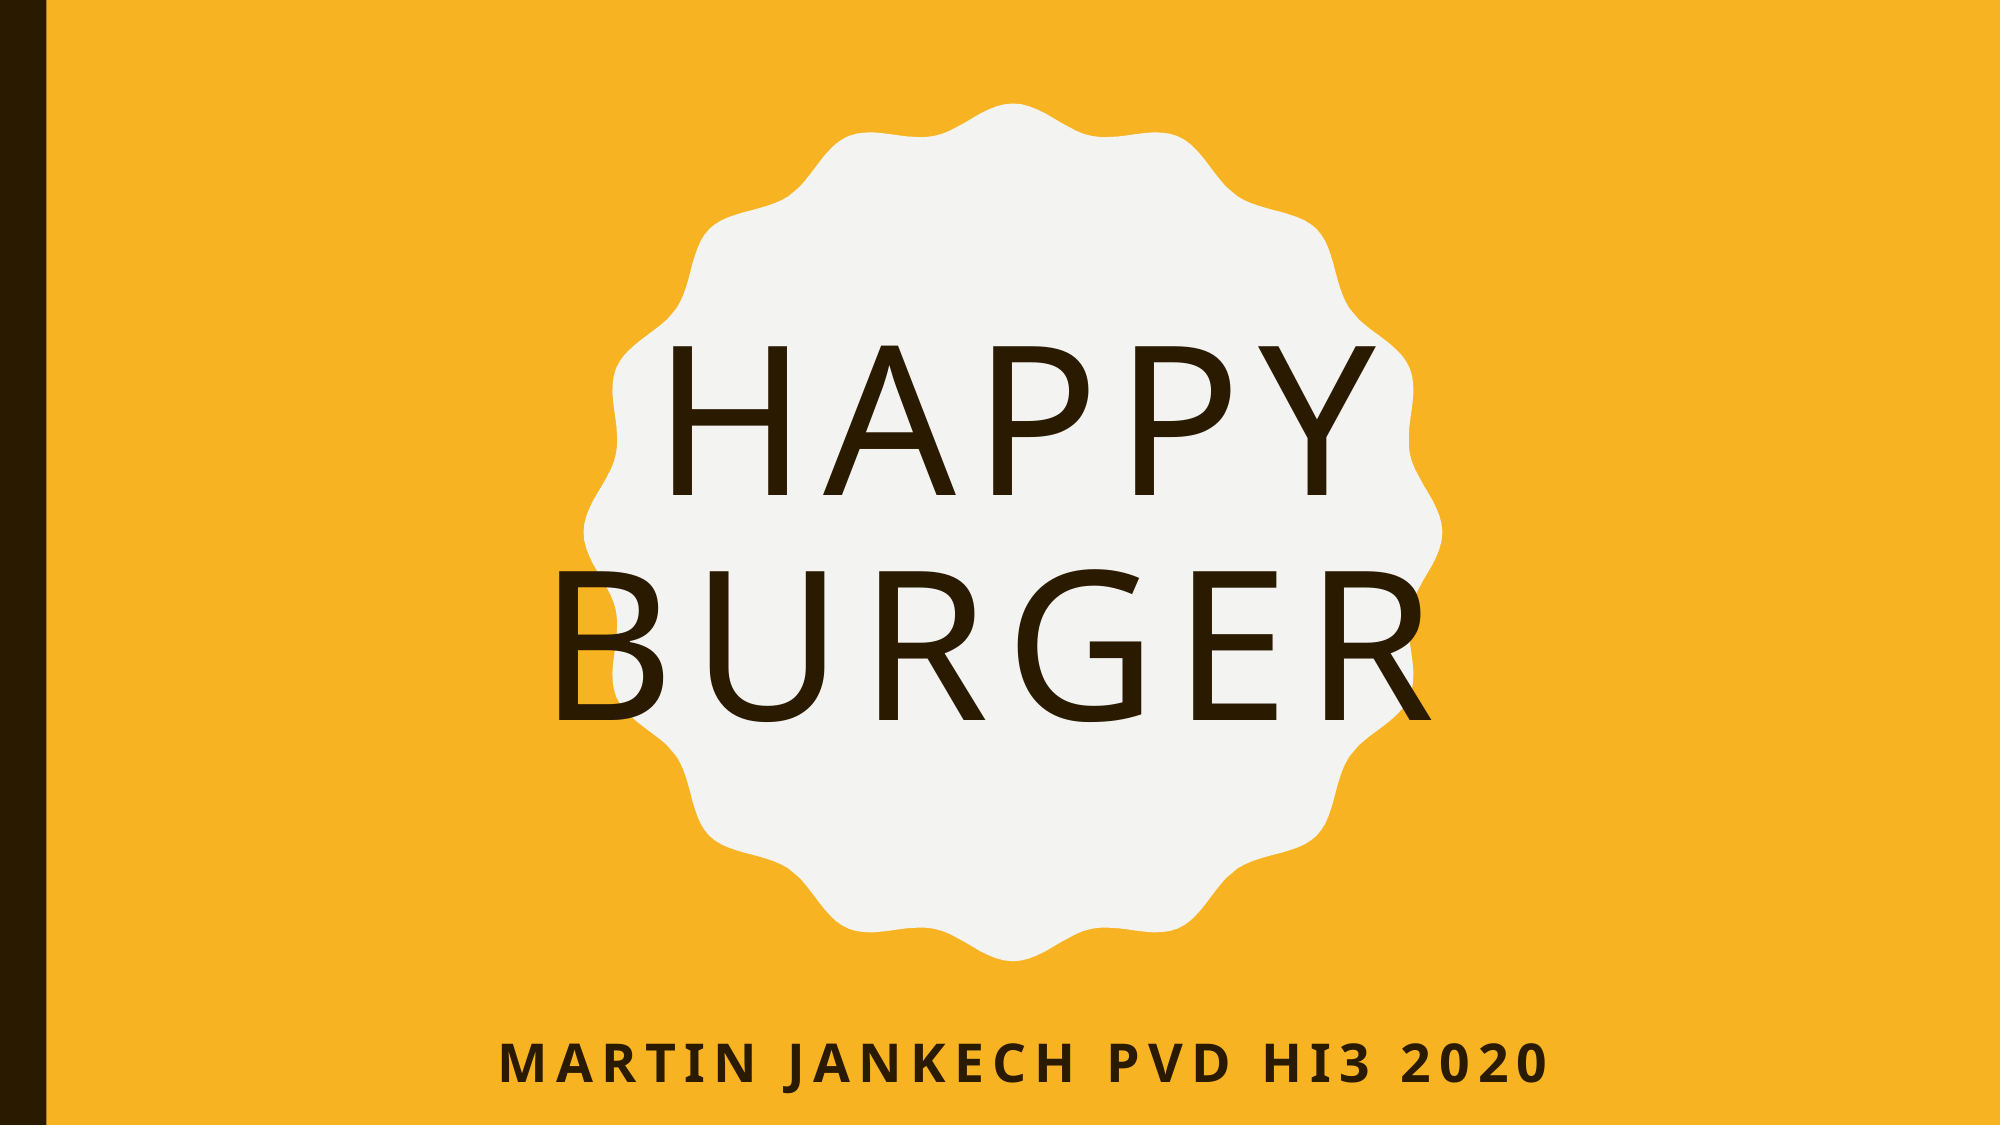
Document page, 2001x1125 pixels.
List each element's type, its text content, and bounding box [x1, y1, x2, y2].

title Happy burger [176, 180, 1870, 902]
subtitle Martin Jankech PVD HI3 2020 [363, 980, 1684, 1103]
